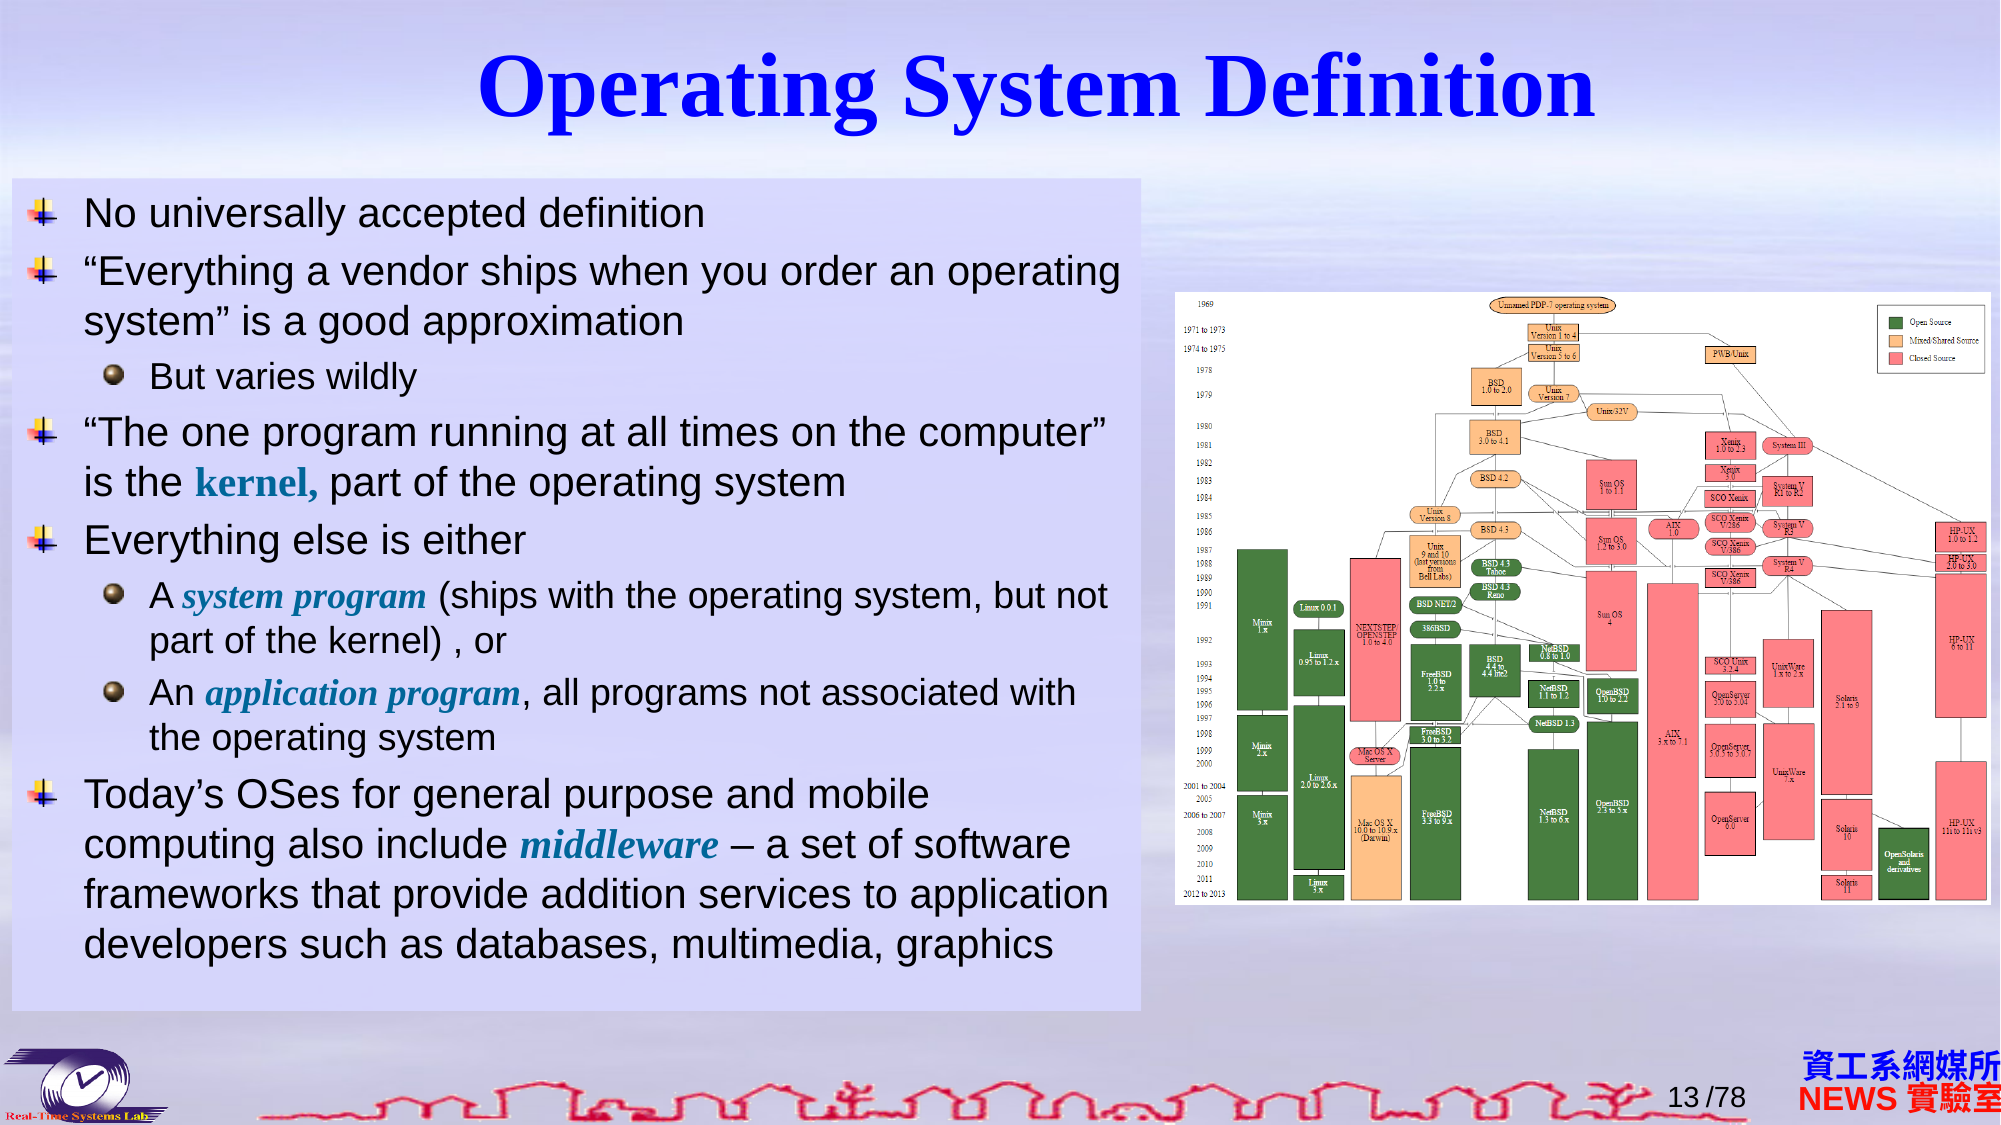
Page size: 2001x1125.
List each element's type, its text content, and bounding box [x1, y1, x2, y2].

picture [0, 0, 2001, 1125]
title Operating System Definition [419, 32, 1656, 128]
footer /78 [1715, 1070, 2000, 1125]
slide_number 12 [1248, 1070, 1715, 1125]
list No universally accepted definition “Everything a vendor ships when you order an operating system” is a good approximation But varies wildly “The one program running at all times on the computer” is the kernel, part of the operating system Everything else is either A system program (ships with the operating system, but not part of the kernel) , or An application program, all programs not associated with the operating system Today’s OSes for general purpose and mobile computing also include middleware – a set of software frameworks that provide addition services to application developers such as databases, multimedia, graphics [12, 178, 1142, 1011]
picture [1924, 1055, 1930, 1070]
picture [1919, 1055, 1924, 1070]
